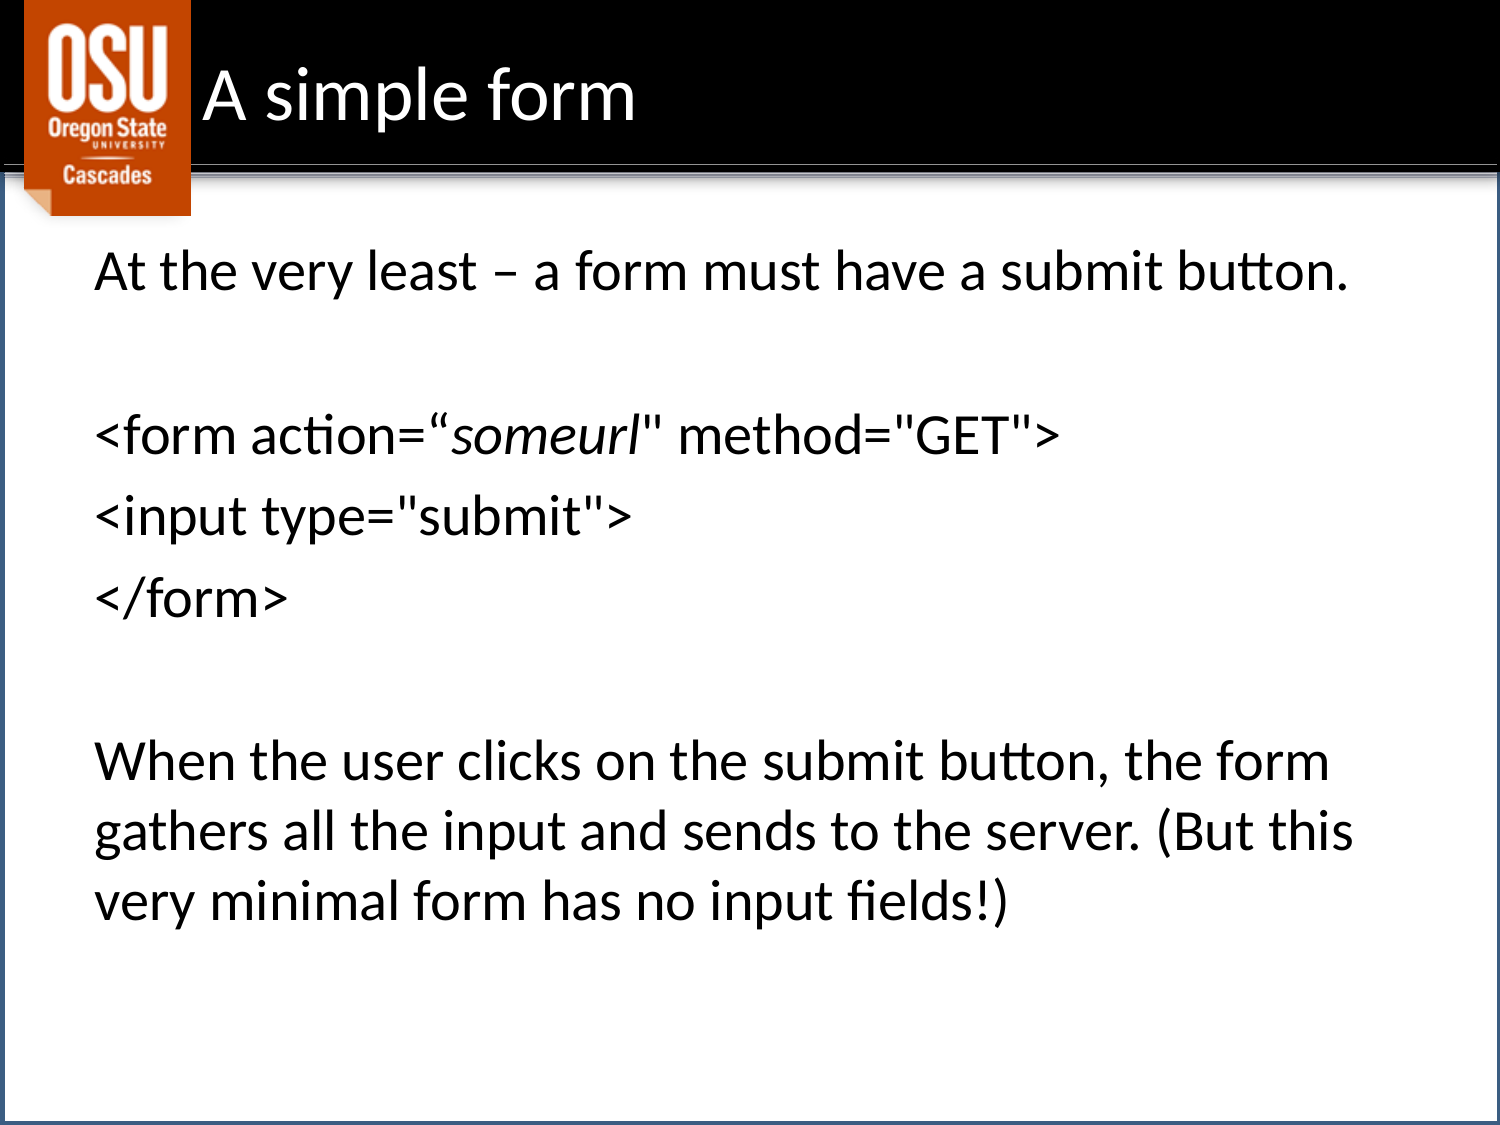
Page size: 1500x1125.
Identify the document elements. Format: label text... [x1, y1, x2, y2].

list At the very least – a form must have a submit button. <form action=“someurl" method="GET"> <input type="submit"> </form> When the user clicks on the submit button, the form gathers all the input and sends to the server. (But this very minimal form has no input fields!) [79, 224, 1430, 968]
picture [0, 0, 1500, 1125]
title A simple form [187, 0, 1425, 184]
